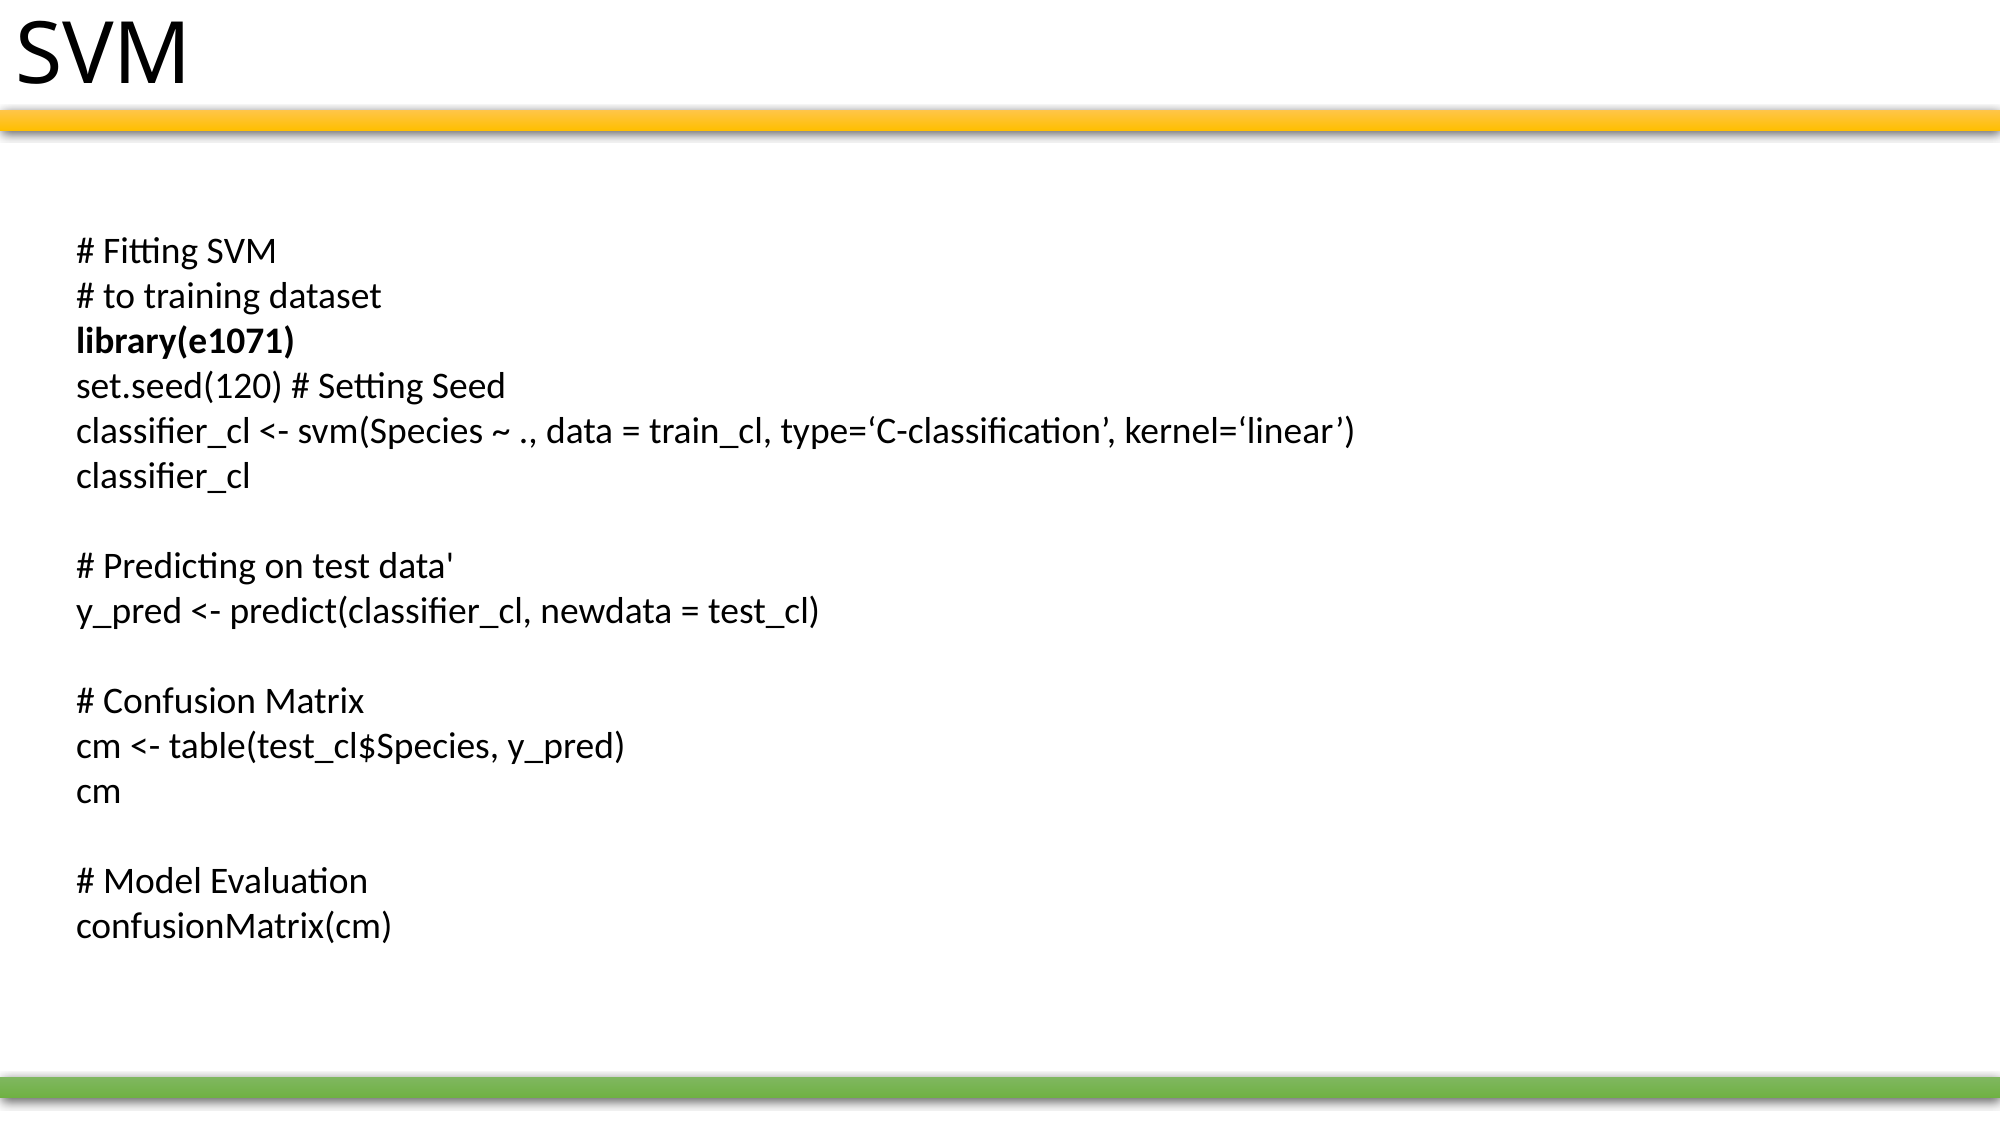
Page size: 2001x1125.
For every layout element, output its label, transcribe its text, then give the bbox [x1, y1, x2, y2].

text_box # Fitting SVM # to training dataset library(e1071) set.seed(120) # Setting Seed classifier_cl <- svm(Species ~ ., data = train_cl, type=‘C-classification’, kernel=‘linear’) classifier_cl # Predicting on test data' y_pred <- predict(classifier_cl, newdata = test_cl) # Confusion Matrix cm <- table(test_cl$Species, y_pred) cm # Model Evaluation confusionMatrix(cm) [61, 218, 1942, 954]
title SVM [0, 1, 2000, 106]
text_box [0, 1077, 2000, 1098]
text_box [0, 110, 2000, 131]
